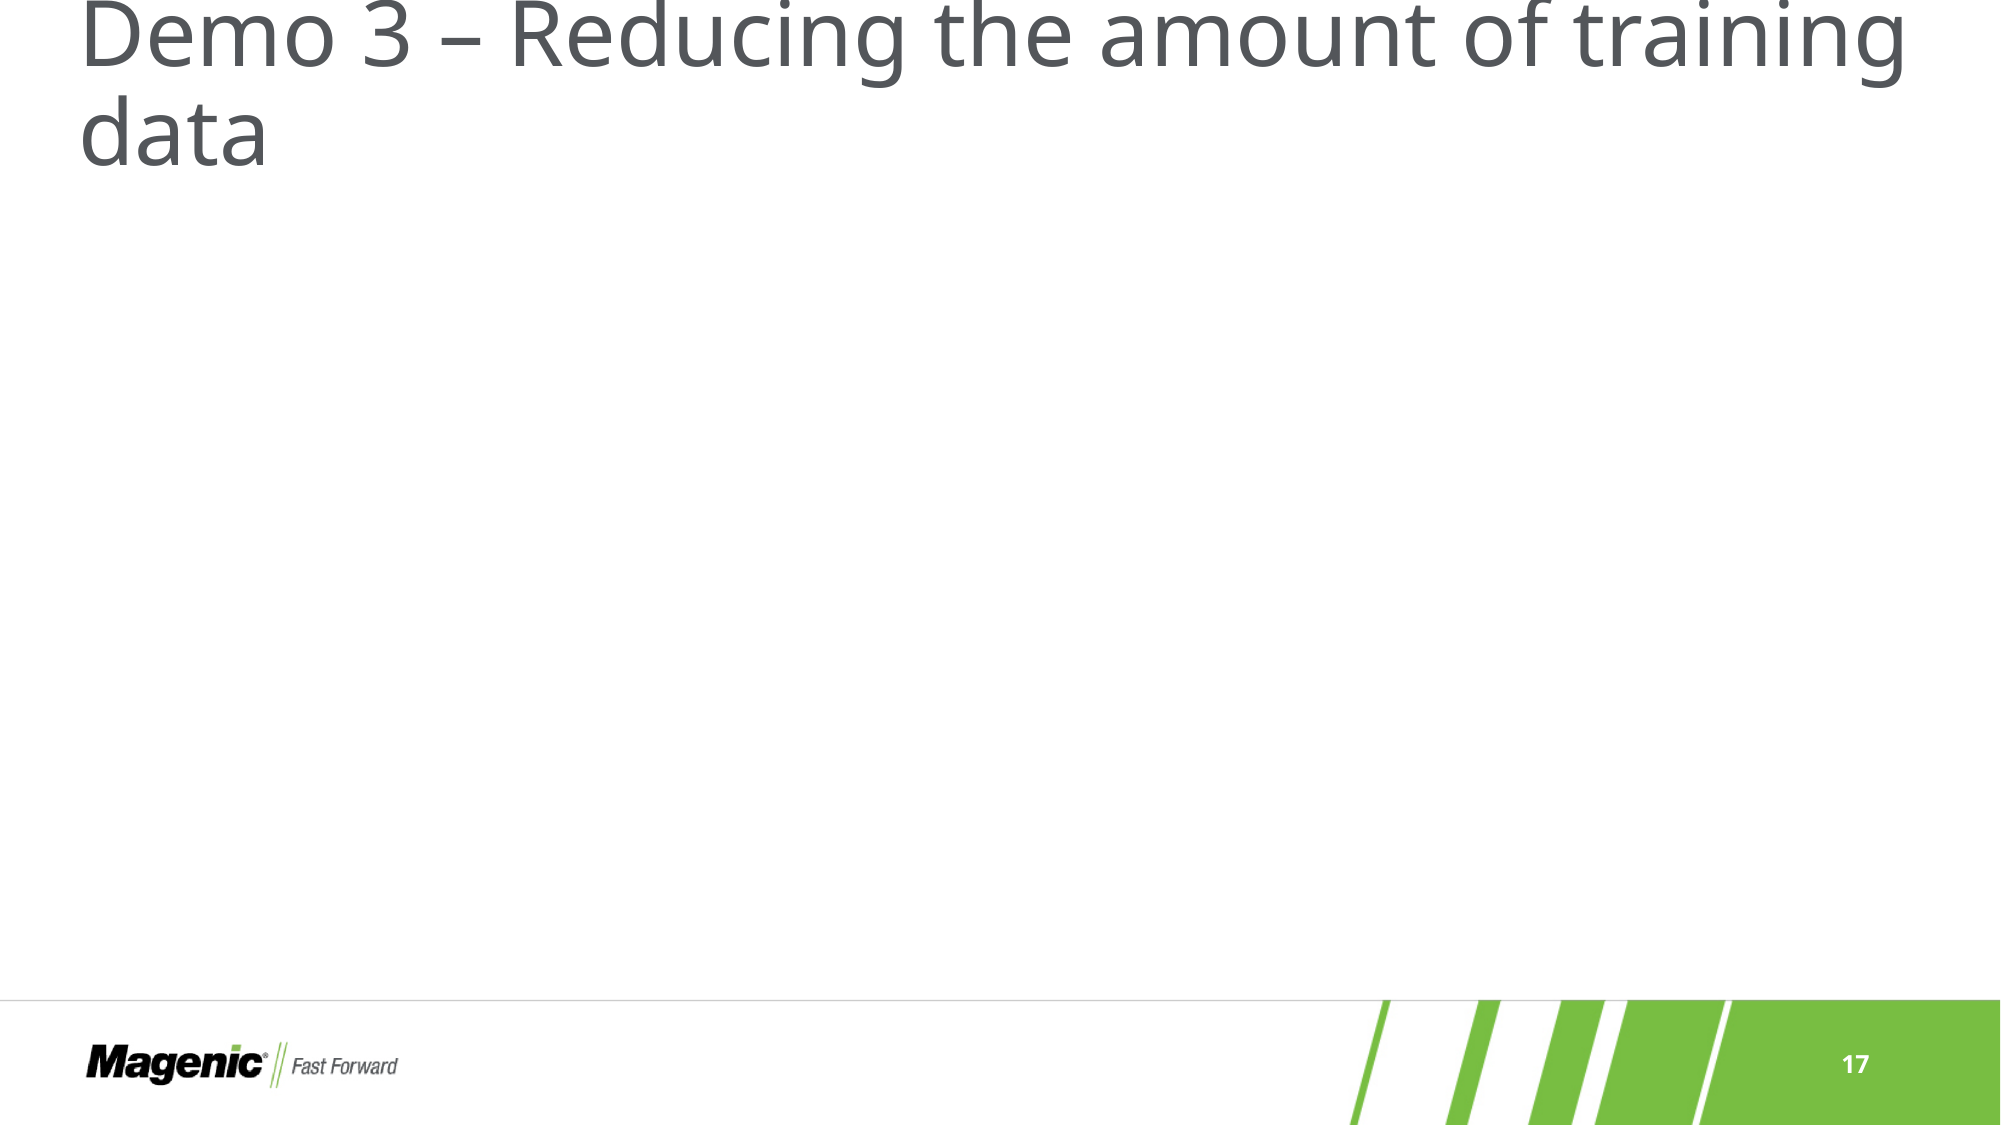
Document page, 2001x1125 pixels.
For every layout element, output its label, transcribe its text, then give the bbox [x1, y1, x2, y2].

picture [0, 0, 2001, 1125]
title Demo 3 – Reducing the amount of training data [63, 41, 1938, 131]
